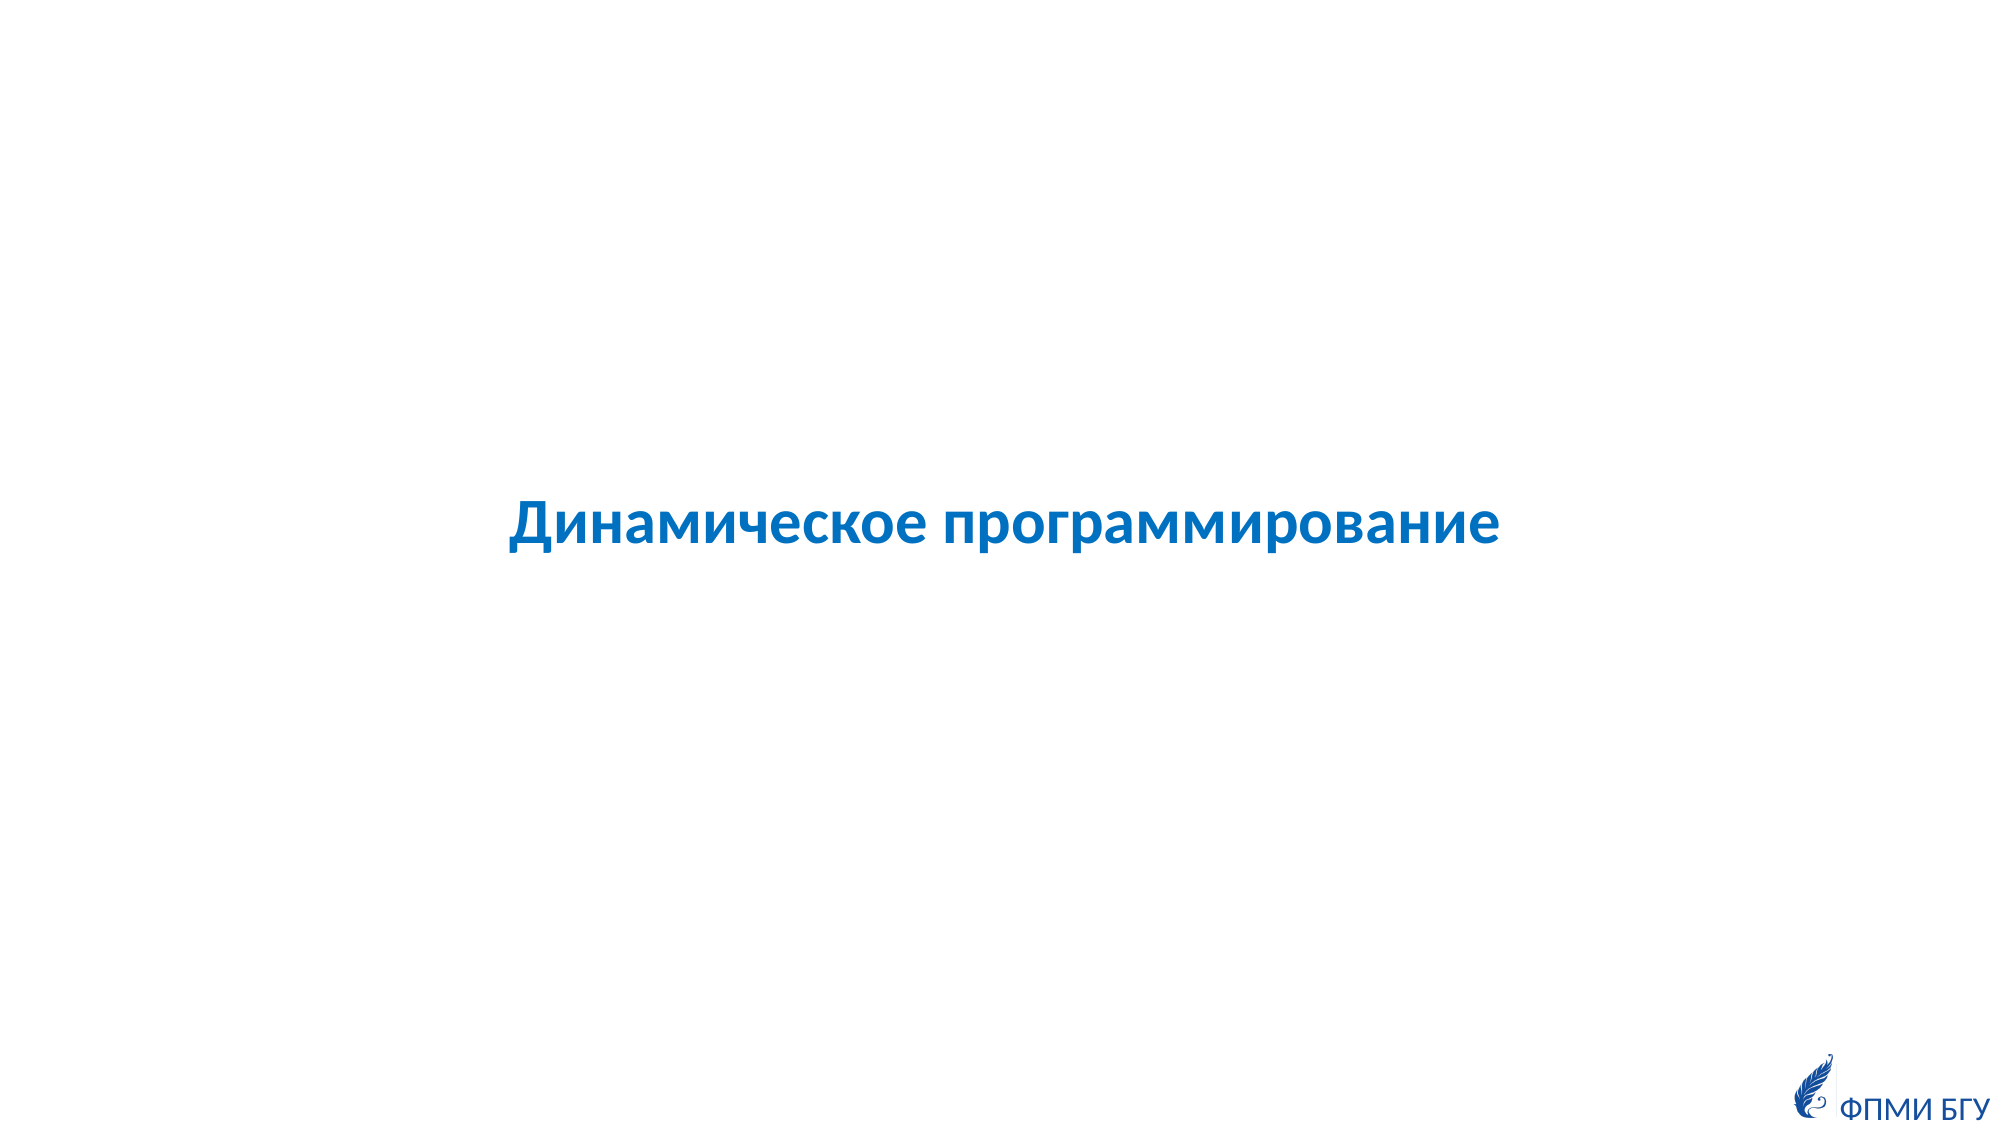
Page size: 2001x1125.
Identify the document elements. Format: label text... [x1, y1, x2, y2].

text_box Динамическое программирование [282, 480, 1729, 566]
text_box ФПМИ БГУ [1830, 1087, 2000, 1125]
picture [1793, 1053, 1837, 1118]
